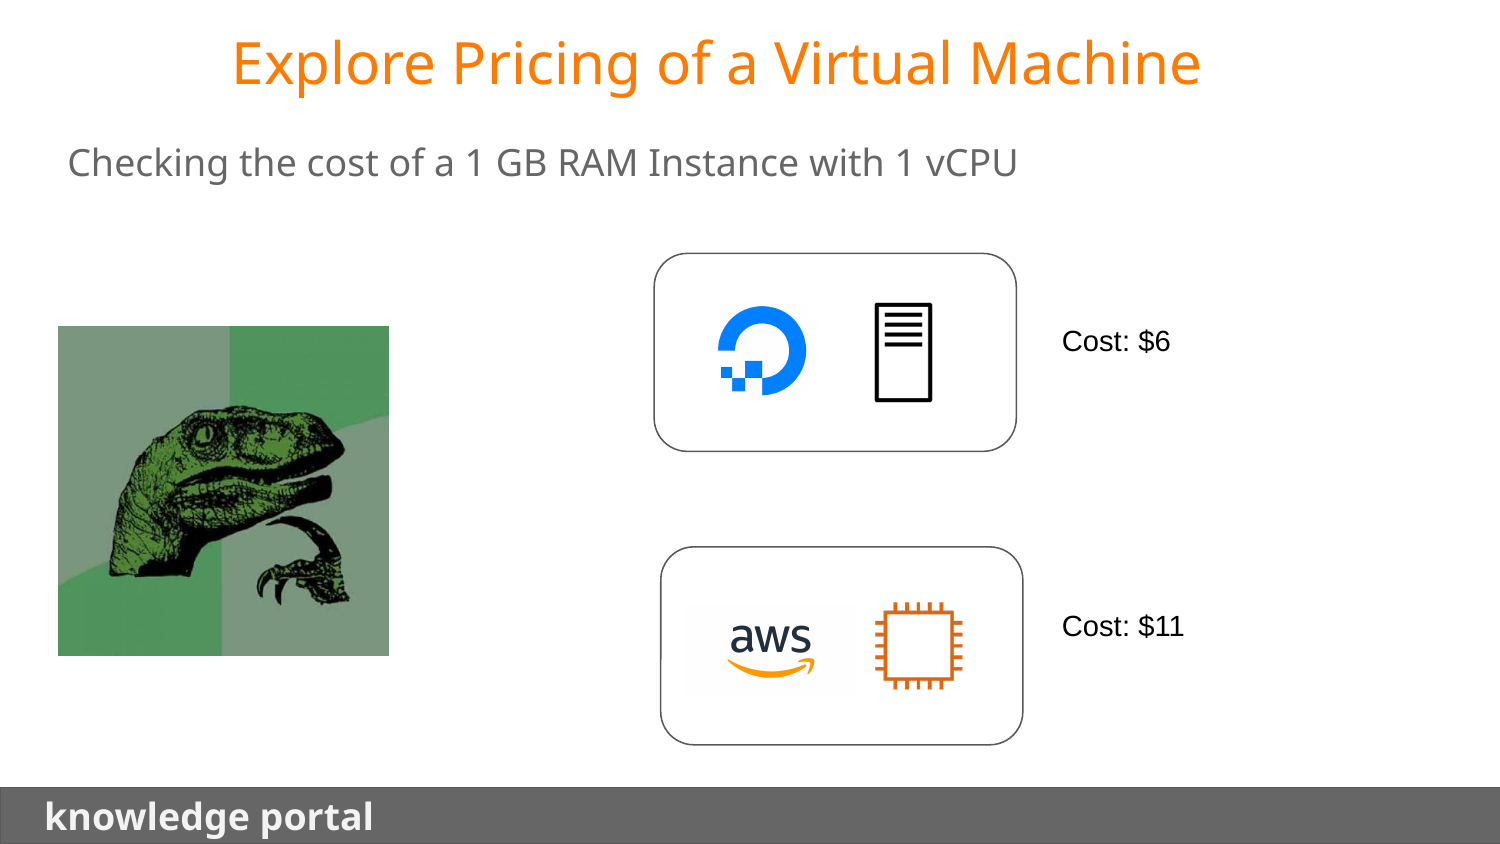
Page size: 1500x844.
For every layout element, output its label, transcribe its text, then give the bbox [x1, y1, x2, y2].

text_box Checking the cost of a 1 GB RAM Instance with 1 vCPU [52, 124, 1451, 230]
picture [873, 600, 964, 691]
picture [685, 606, 857, 697]
text_box Cost: $6 [1046, 307, 1288, 373]
text_box Cost: $11 [1046, 591, 1288, 657]
text_box [654, 253, 1017, 452]
picture [716, 305, 808, 396]
text_box knowledge portal [0, 787, 1500, 844]
picture [58, 326, 389, 657]
text_box [660, 546, 1023, 745]
subtitle Explore Pricing of a Virtual Machine [10, 11, 1424, 117]
picture [850, 299, 957, 406]
